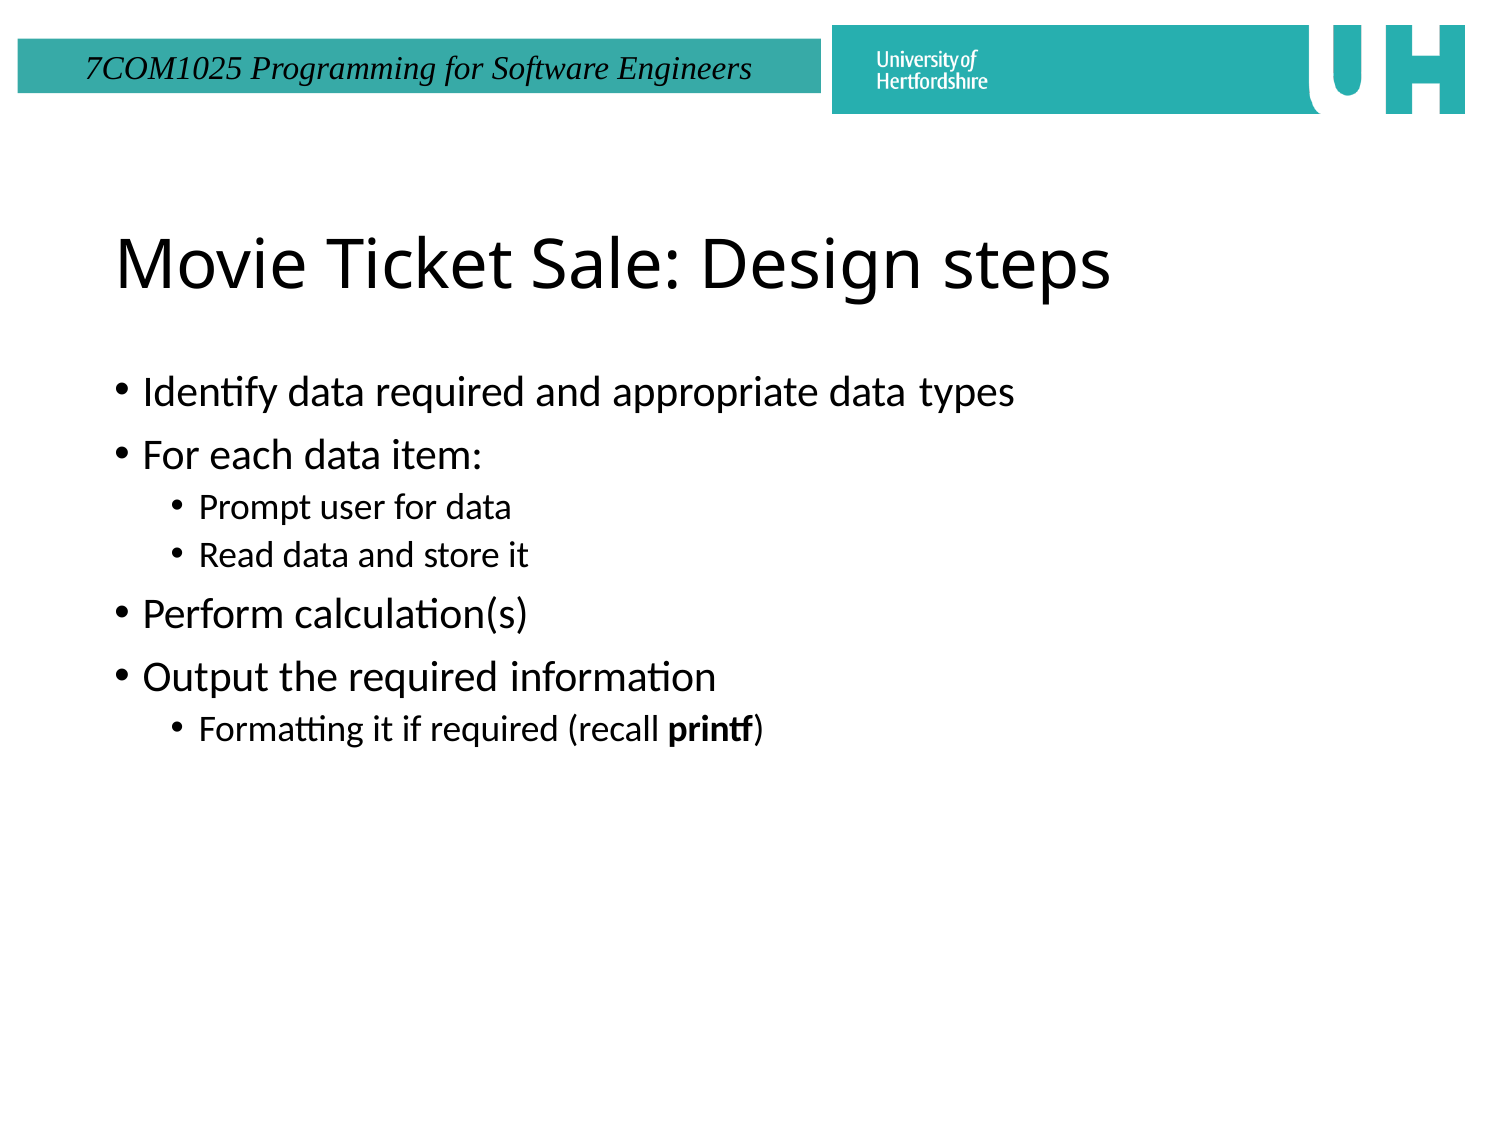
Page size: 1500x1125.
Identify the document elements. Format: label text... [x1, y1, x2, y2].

text_box Identify data required and appropriate data types For each data item: Prompt user for data Read data and store it Perform calculation(s) Output the required information Formatting it if required (recall printf) [112, 362, 1378, 750]
picture [832, 25, 1465, 114]
title Movie Ticket Sale: Design steps [112, 167, 1243, 356]
